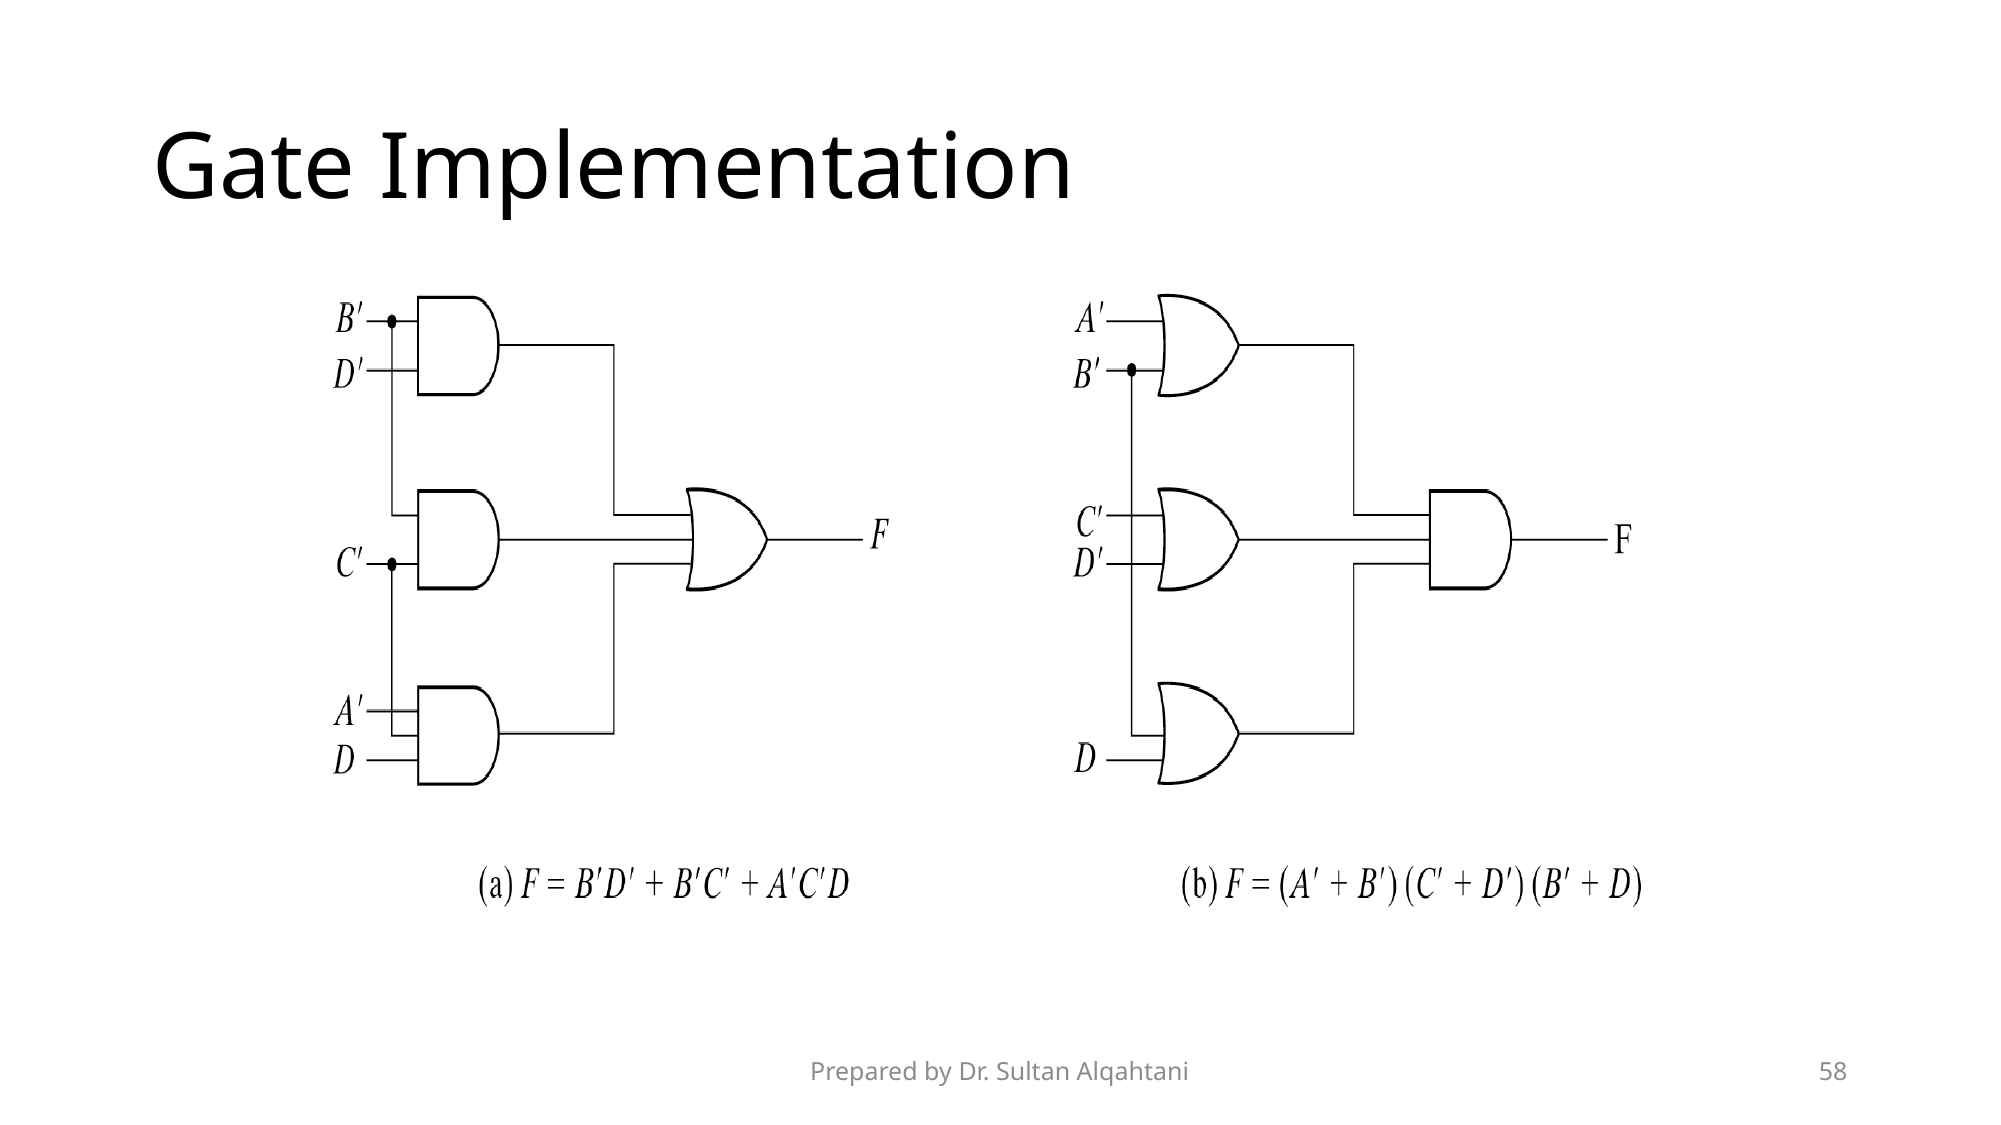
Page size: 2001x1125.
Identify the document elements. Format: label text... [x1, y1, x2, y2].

title Gate Implementation [137, 59, 1863, 278]
footer Prepared by Dr. Sultan Alqahtani [662, 1042, 1338, 1103]
slide_number 58 [1412, 1042, 1863, 1103]
picture [333, 293, 1642, 967]
